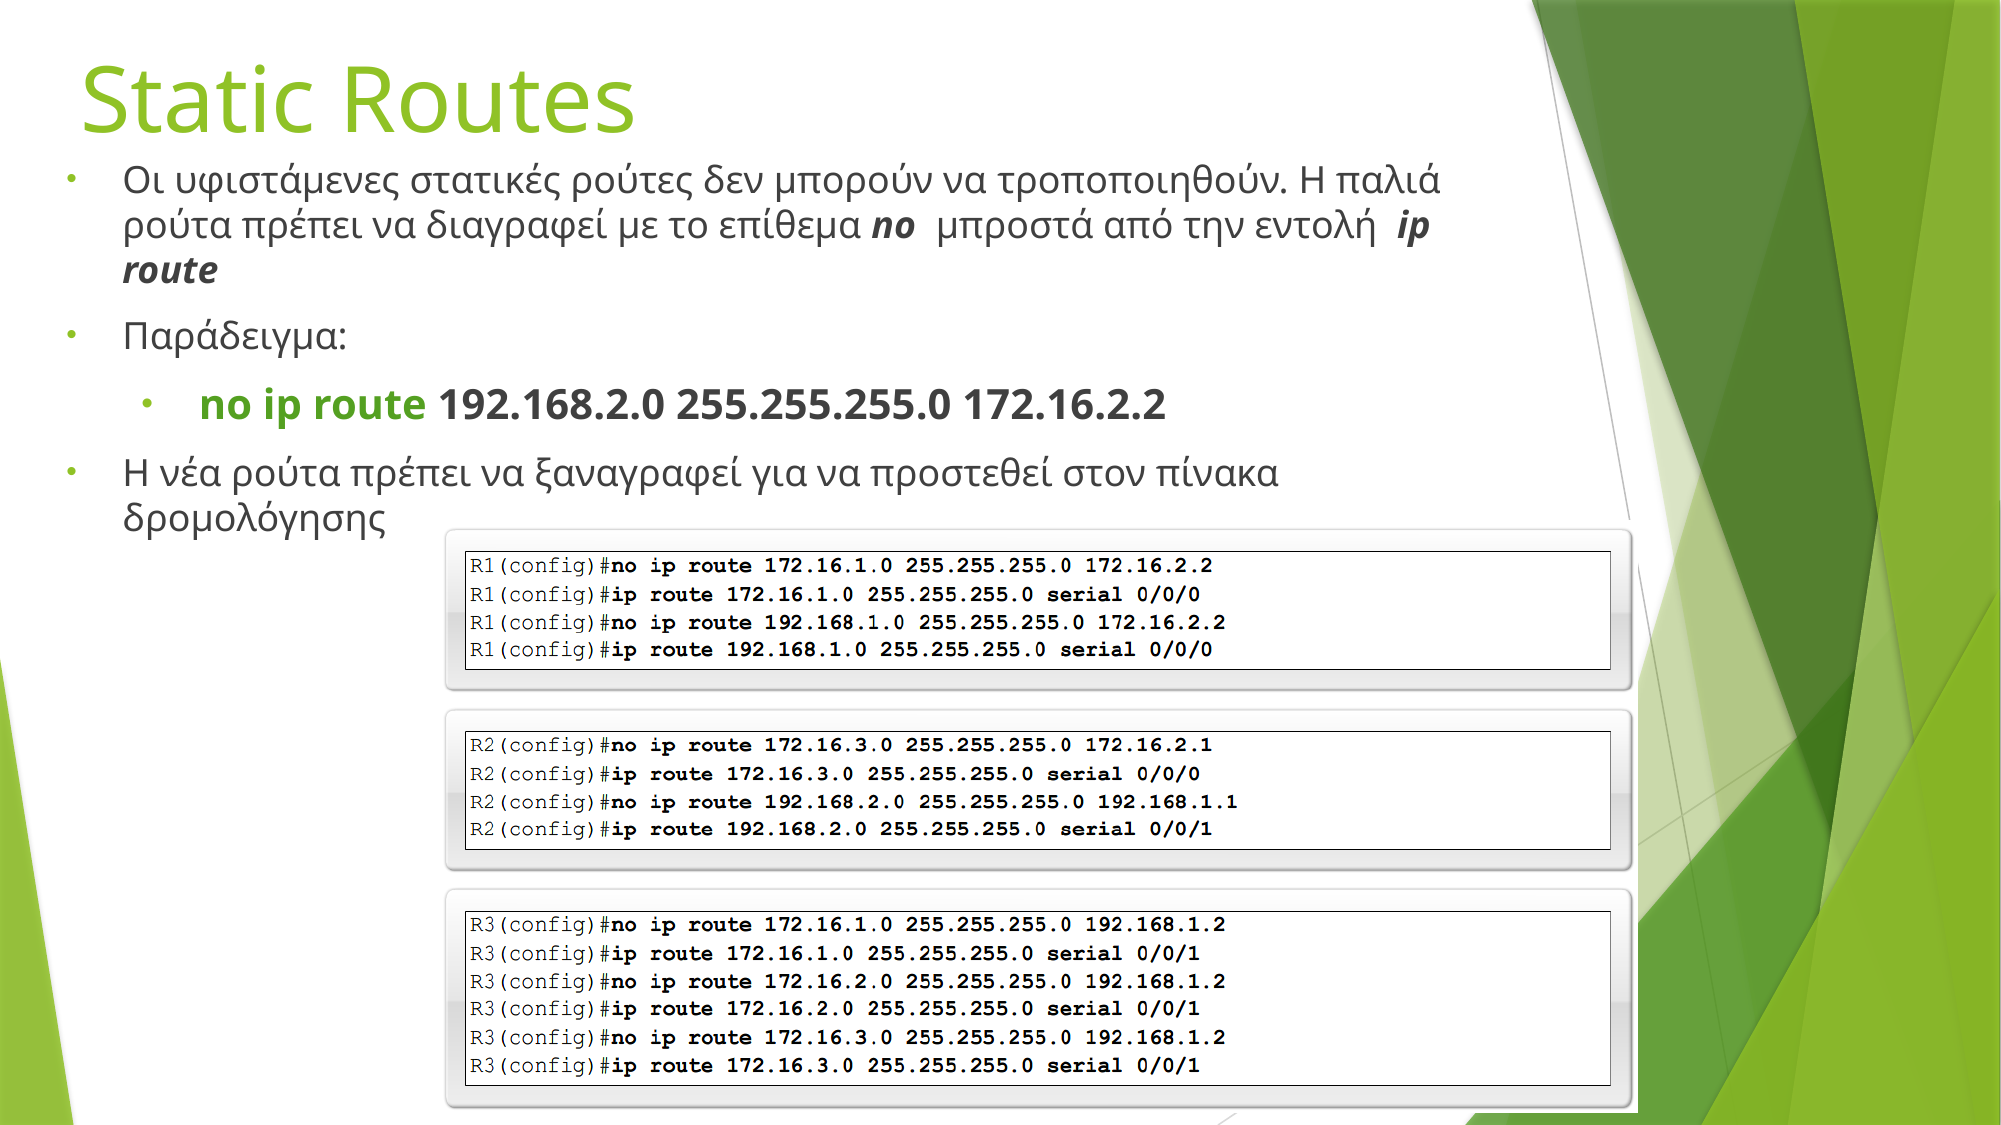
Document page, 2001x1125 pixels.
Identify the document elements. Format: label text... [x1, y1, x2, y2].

title Static Routes [65, 33, 1609, 264]
list Οι υφιστάμενες στατικές ρούτες δεν μπορούν να τροποποιηθούν. Η παλιά ρούτα πρέπει να διαγραφεί με το επίθεμα no μπροστά από την εντολή ip route Παράδειγμα: no ip route 192.168.2.0 255.255.255.0 172.16.2.2 Η νέα ρούτα πρέπει να ξαναγραφεί για να προστεθεί στον πίνακα δρομολόγησης [51, 148, 1519, 837]
picture [436, 519, 1639, 1113]
